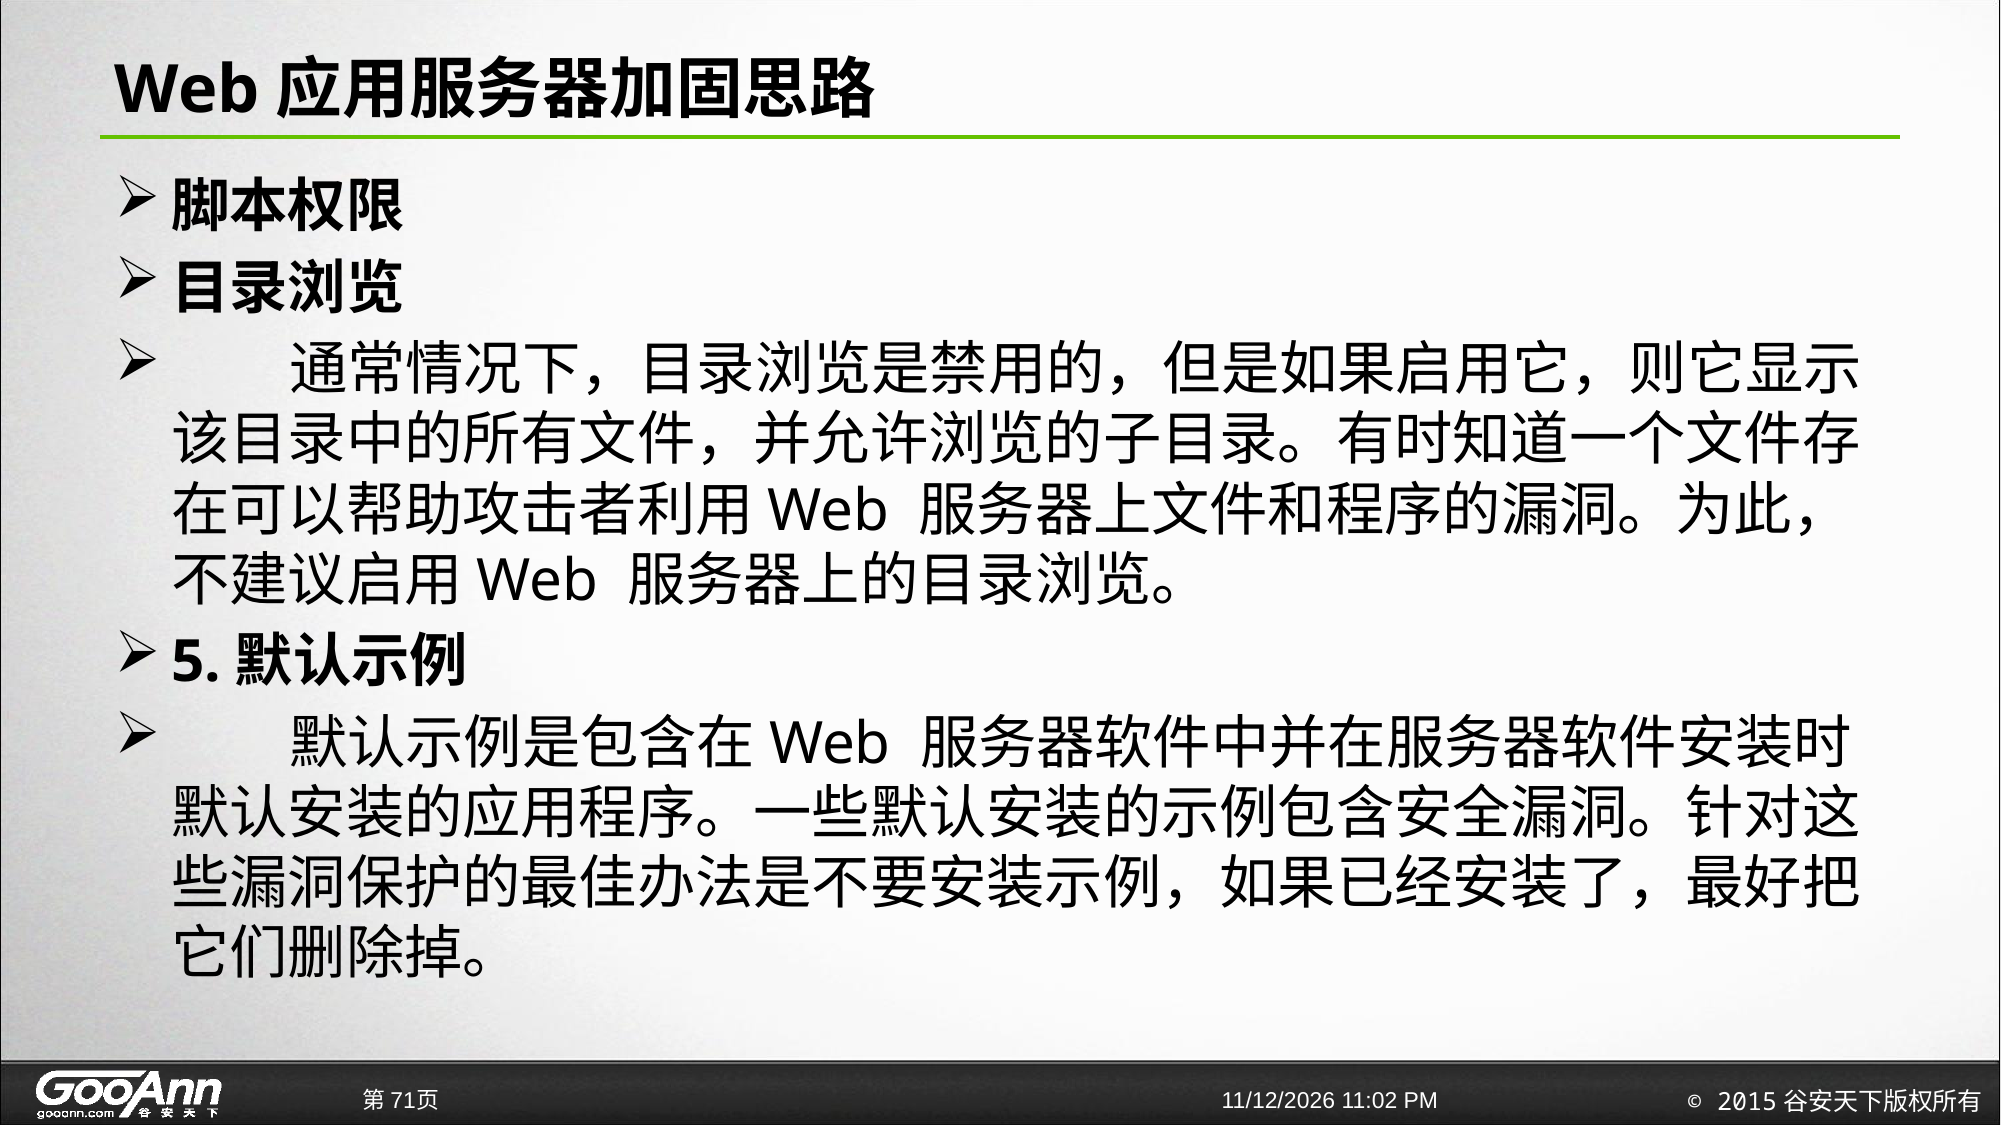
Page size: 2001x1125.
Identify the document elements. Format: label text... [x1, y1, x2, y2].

title Web应用服务器加固思路 [99, 45, 1900, 160]
list 脚本权限 目录浏览 通常情况下，目录浏览是禁用的，但是如果启用它，则它显示该目录中的所有文件，并允许浏览的子目录。有时知道一个文件存在可以帮助攻击者利用Web 服务器上文件和程序的漏洞。为此，不建议启用Web 服务器上的目录浏览。 5.默认示例 默认示例是包含在Web 服务器软件中并在服务器软件安装时默认安装的应用程序。一些默认安装的示例包含安全漏洞。针对这些漏洞保护的最佳办法是不要安装示例，如果已经安装了，最好把它们删除掉。 [99, 160, 1900, 1005]
picture [0, 0, 2001, 1125]
